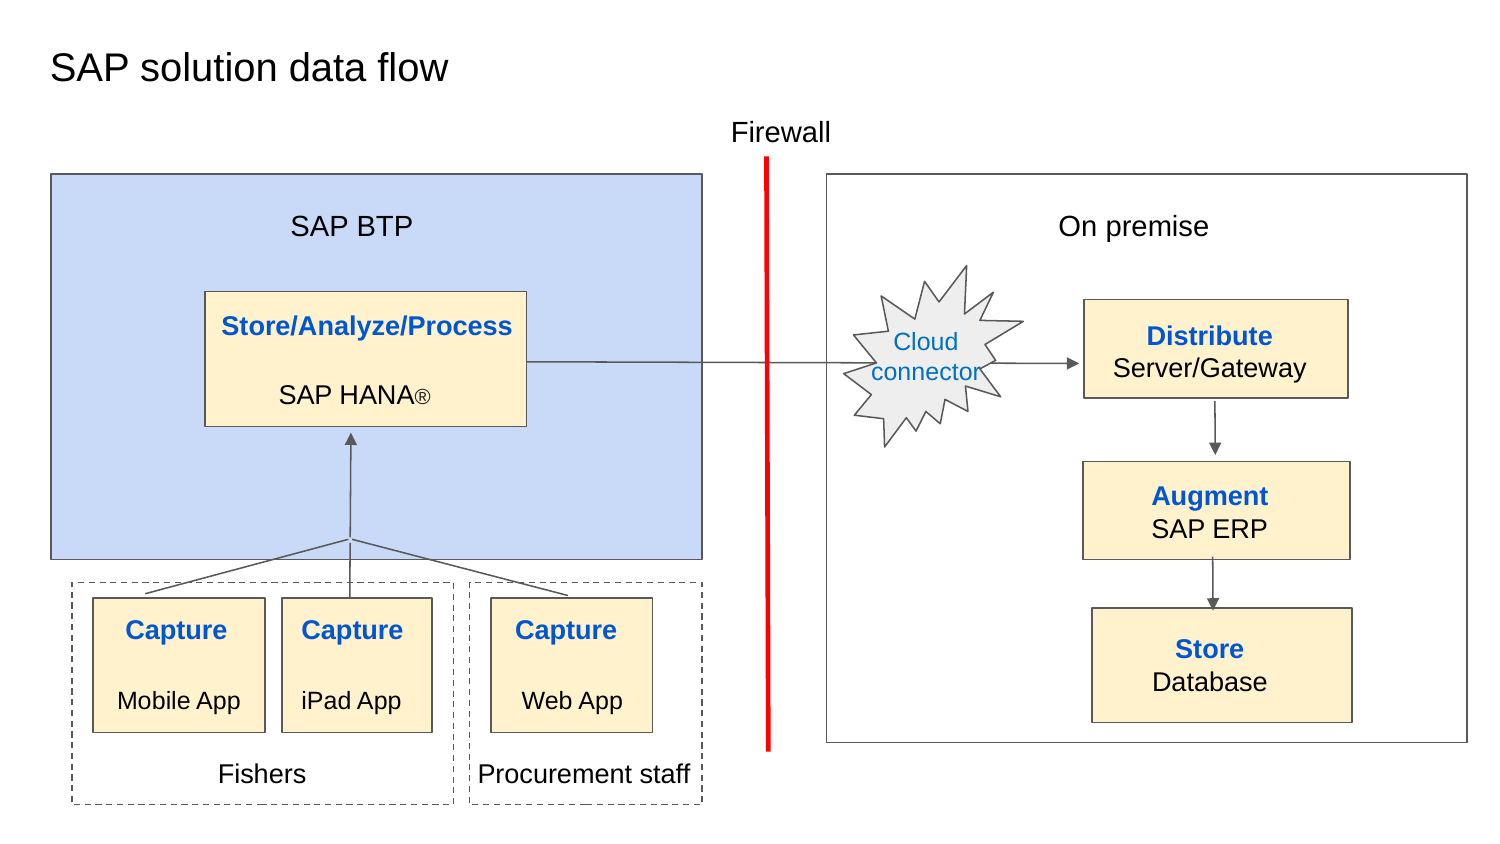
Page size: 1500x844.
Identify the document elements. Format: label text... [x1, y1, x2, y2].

text_box iPad App [265, 669, 438, 730]
text_box Store Database [1134, 616, 1285, 712]
text_box [469, 582, 703, 741]
text_box SAP BTP [249, 192, 454, 258]
text_box Mobile App [93, 669, 265, 730]
text_box [1001, 320, 1024, 335]
text_box Store/Analyze/Process [176, 292, 558, 356]
text_box Fishers [201, 741, 324, 804]
text_box [969, 292, 994, 310]
text_box SAP HANA® [212, 362, 497, 426]
text_box Cloud connector [851, 372, 1001, 460]
text_box Distribute Server/Gateway [1079, 303, 1340, 399]
text_box [205, 356, 527, 427]
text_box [144, 539, 349, 594]
text_box [1084, 299, 1349, 398]
text_box [881, 295, 902, 310]
text_box Procurement staff [441, 741, 726, 804]
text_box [351, 539, 569, 596]
text_box [1083, 461, 1350, 560]
text_box Capture [491, 597, 641, 661]
text_box [917, 265, 967, 310]
text_box [826, 174, 1467, 743]
title SAP solution data flow [34, 26, 1433, 121]
text_box Cloud connector [851, 310, 1001, 360]
text_box [93, 597, 265, 669]
text_box [71, 582, 454, 805]
text_box [491, 597, 653, 669]
text_box Web App [486, 669, 659, 730]
text_box Capture [277, 602, 428, 661]
text_box [843, 372, 851, 380]
text_box [51, 174, 703, 560]
text_box [281, 605, 432, 669]
text_box [1092, 607, 1352, 723]
text_box On premise [1036, 192, 1240, 258]
text_box Firewall [623, 98, 939, 164]
text_box Capture [101, 597, 252, 661]
text_box Augment SAP ERP [1134, 463, 1285, 559]
